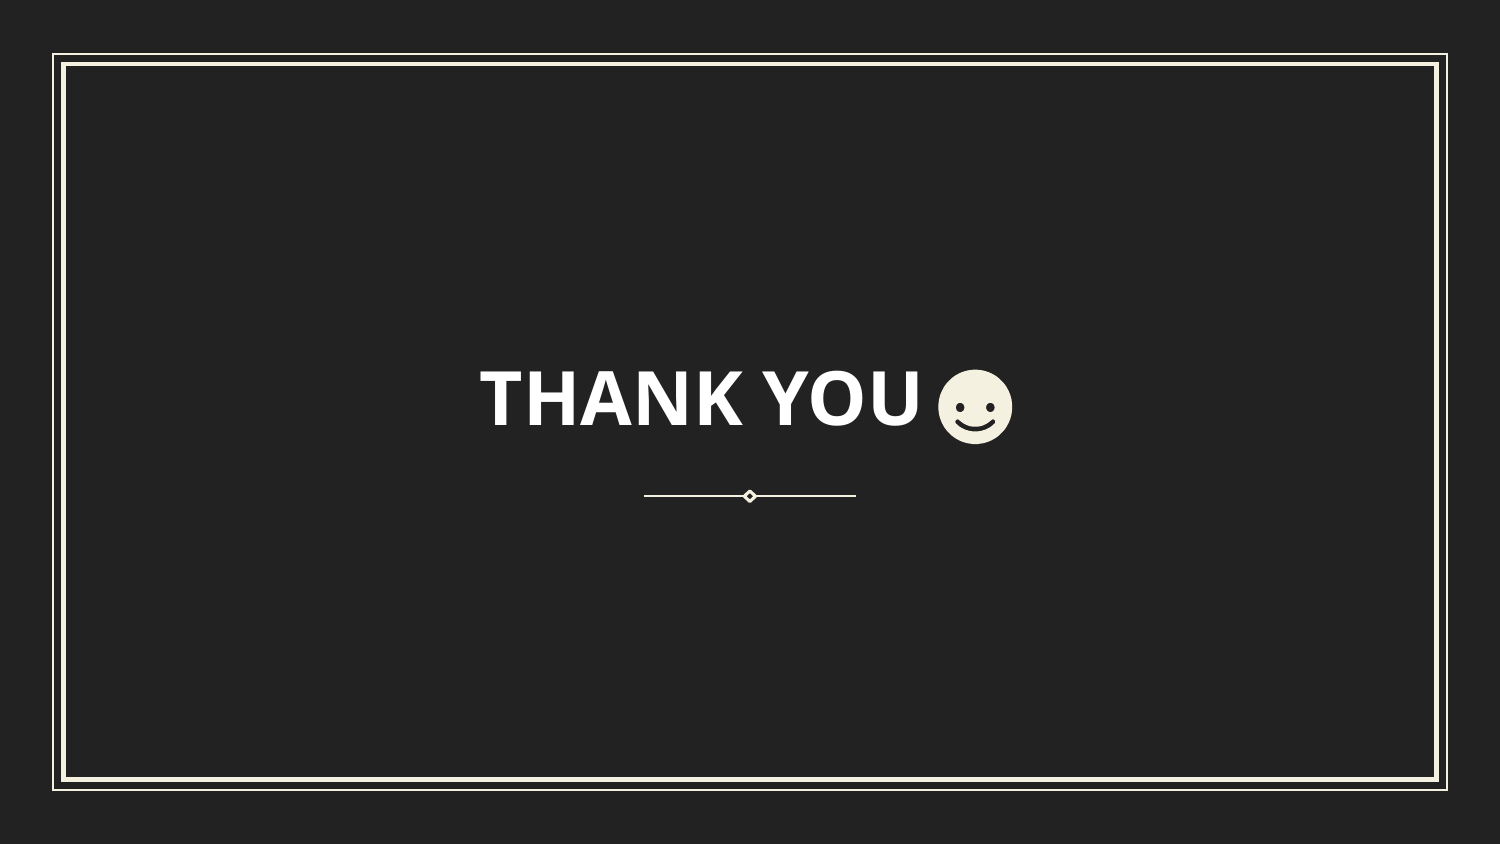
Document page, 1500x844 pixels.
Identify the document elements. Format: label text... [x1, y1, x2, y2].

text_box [643, 490, 856, 502]
text_box [938, 369, 1013, 445]
subtitle THANK YOU [209, 335, 1196, 464]
